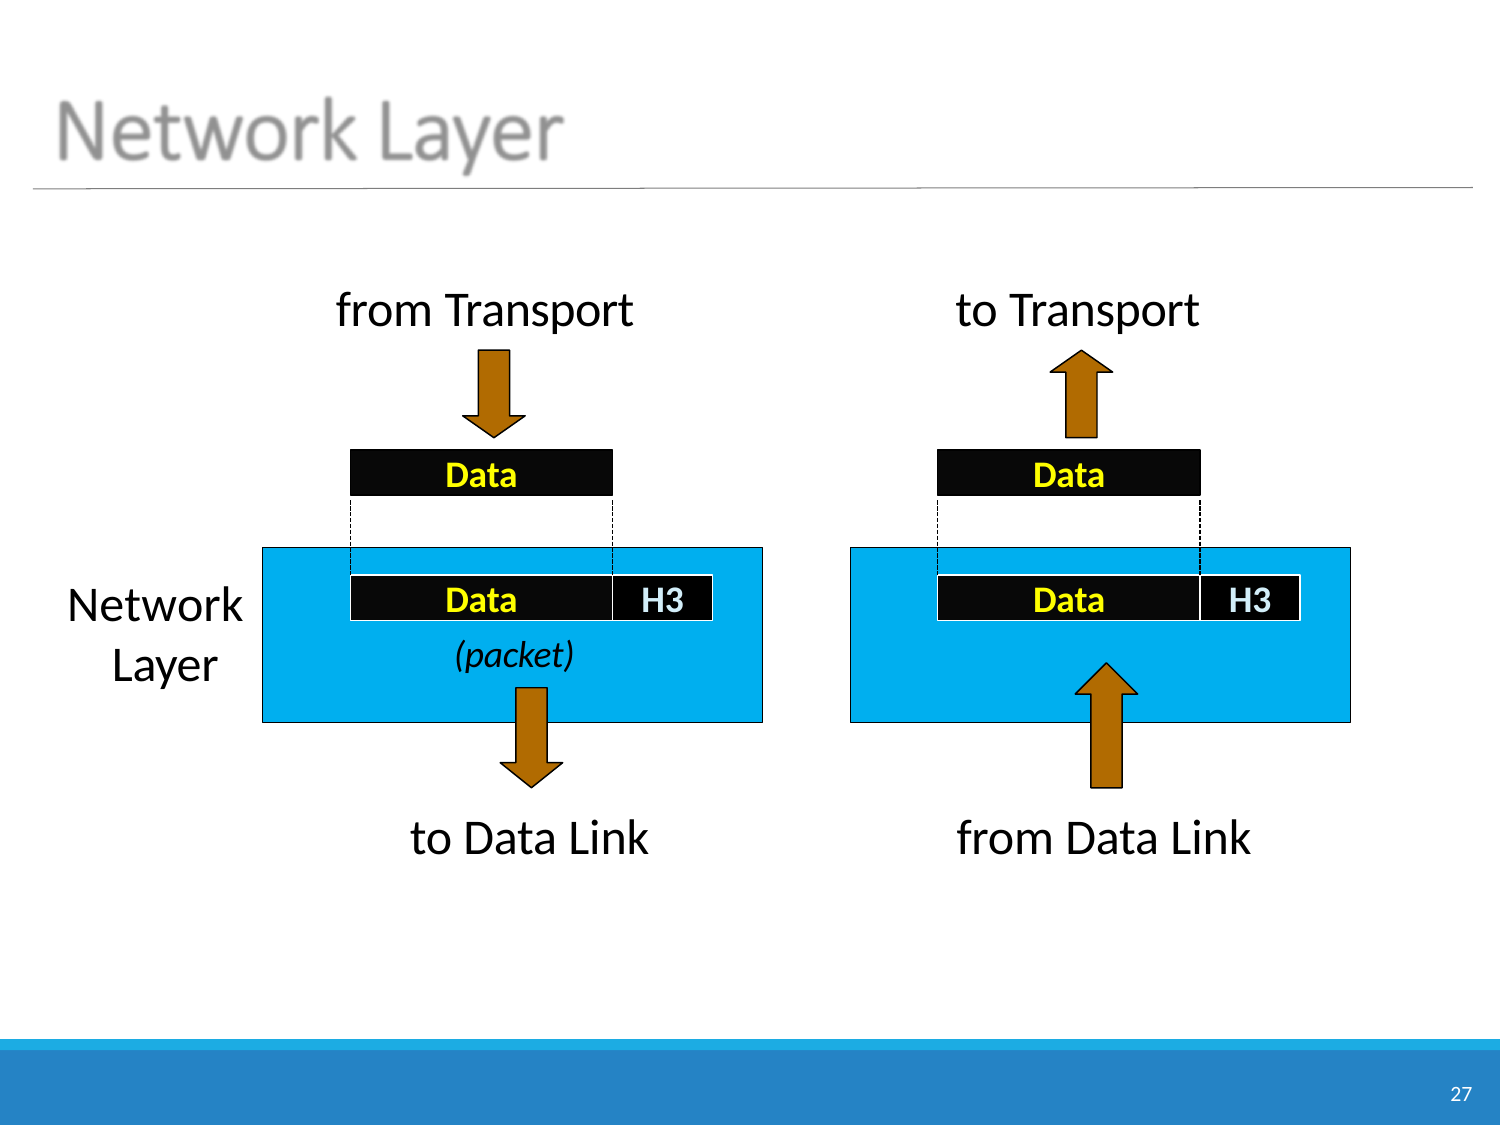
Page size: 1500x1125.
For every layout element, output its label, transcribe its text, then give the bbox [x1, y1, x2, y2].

text_box to Data Link [407, 802, 653, 865]
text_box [261, 546, 344, 724]
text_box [1207, 546, 1352, 724]
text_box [849, 546, 931, 724]
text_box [461, 349, 527, 439]
text_box Data [937, 450, 1201, 496]
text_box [1049, 349, 1114, 439]
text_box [349, 499, 614, 789]
text_box from Data Link [954, 802, 1256, 865]
picture [0, 40, 622, 244]
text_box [619, 546, 764, 724]
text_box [936, 499, 1202, 789]
text_box from Transport [333, 274, 643, 337]
text_box to Transport [953, 274, 1207, 337]
slide_number 27 [1444, 1083, 1479, 1125]
text_box Data [350, 450, 613, 496]
text_box Network Layer [65, 569, 245, 692]
